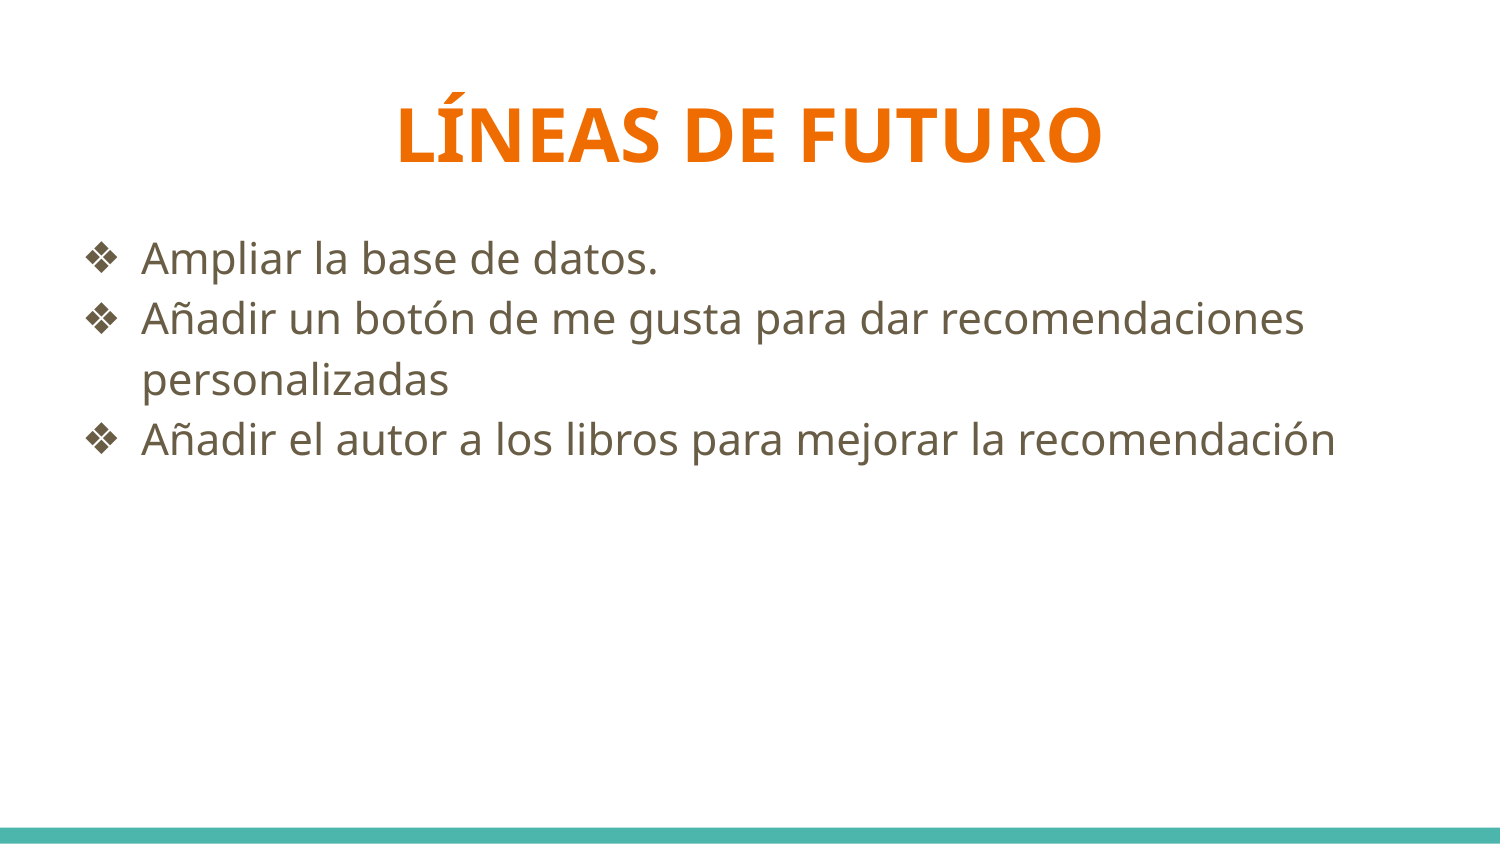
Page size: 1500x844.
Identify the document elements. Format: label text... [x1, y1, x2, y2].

list Ampliar la base de datos. Añadir un botón de me gusta para dar recomendaciones personalizadas Añadir el autor a los libros para mejorar la recomendación [51, 207, 1449, 750]
title LÍNEAS DE FUTURO [51, 72, 1449, 189]
